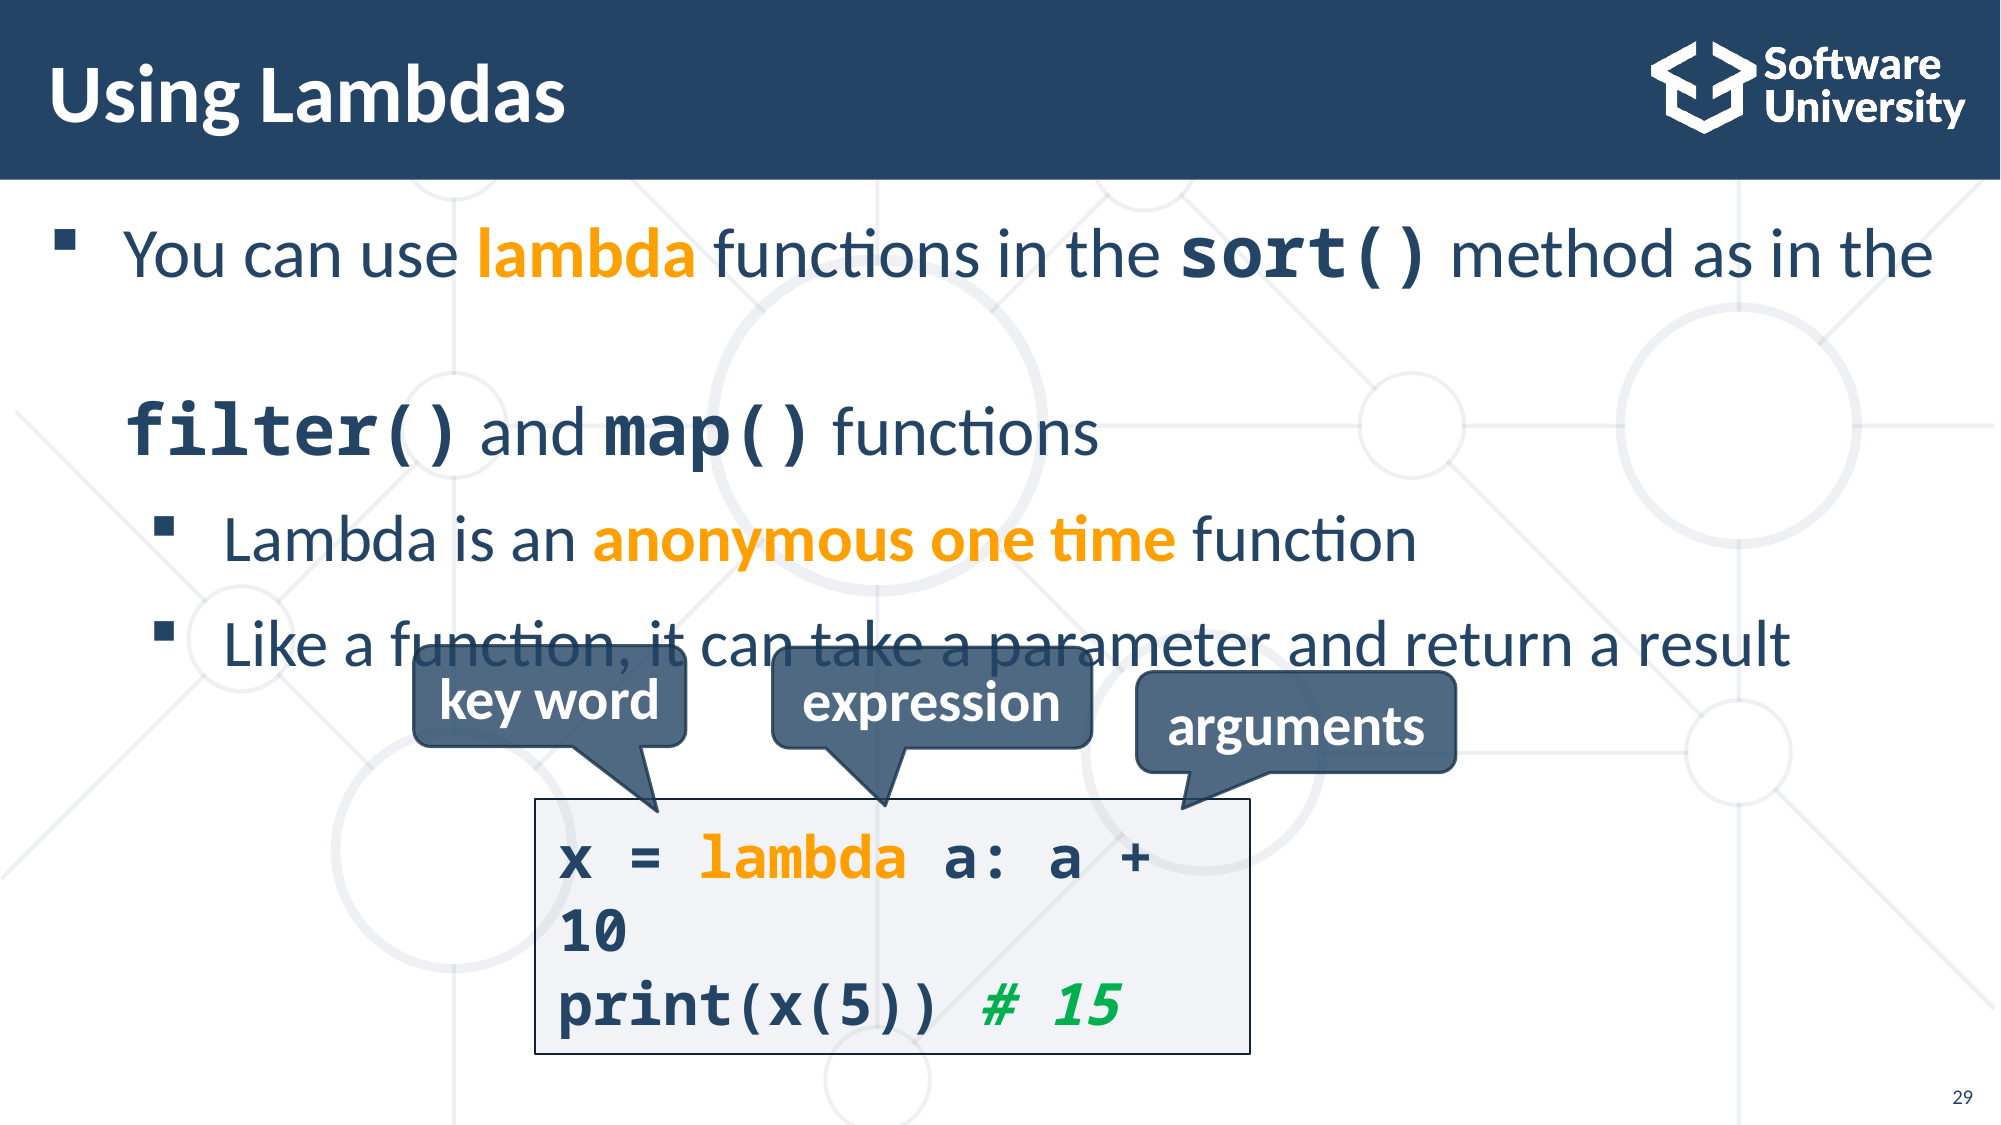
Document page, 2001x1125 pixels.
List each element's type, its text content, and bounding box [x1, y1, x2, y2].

picture [1651, 41, 1966, 134]
text_box arguments [1134, 669, 1458, 811]
text_box key word [411, 643, 689, 814]
text_box 29 [1927, 1067, 1989, 1117]
list You can use lambda functions in the sort() method as in the filter() and map() functions Lambda is an anonymous one time function Like a function, it can take a parameter and return a result [31, 196, 1969, 1109]
text_box expression [770, 645, 1094, 808]
text_box x = lambda a: a + 10 print(x(5)) # 15 [534, 798, 1251, 1055]
title Using Lambdas [31, 16, 1625, 162]
